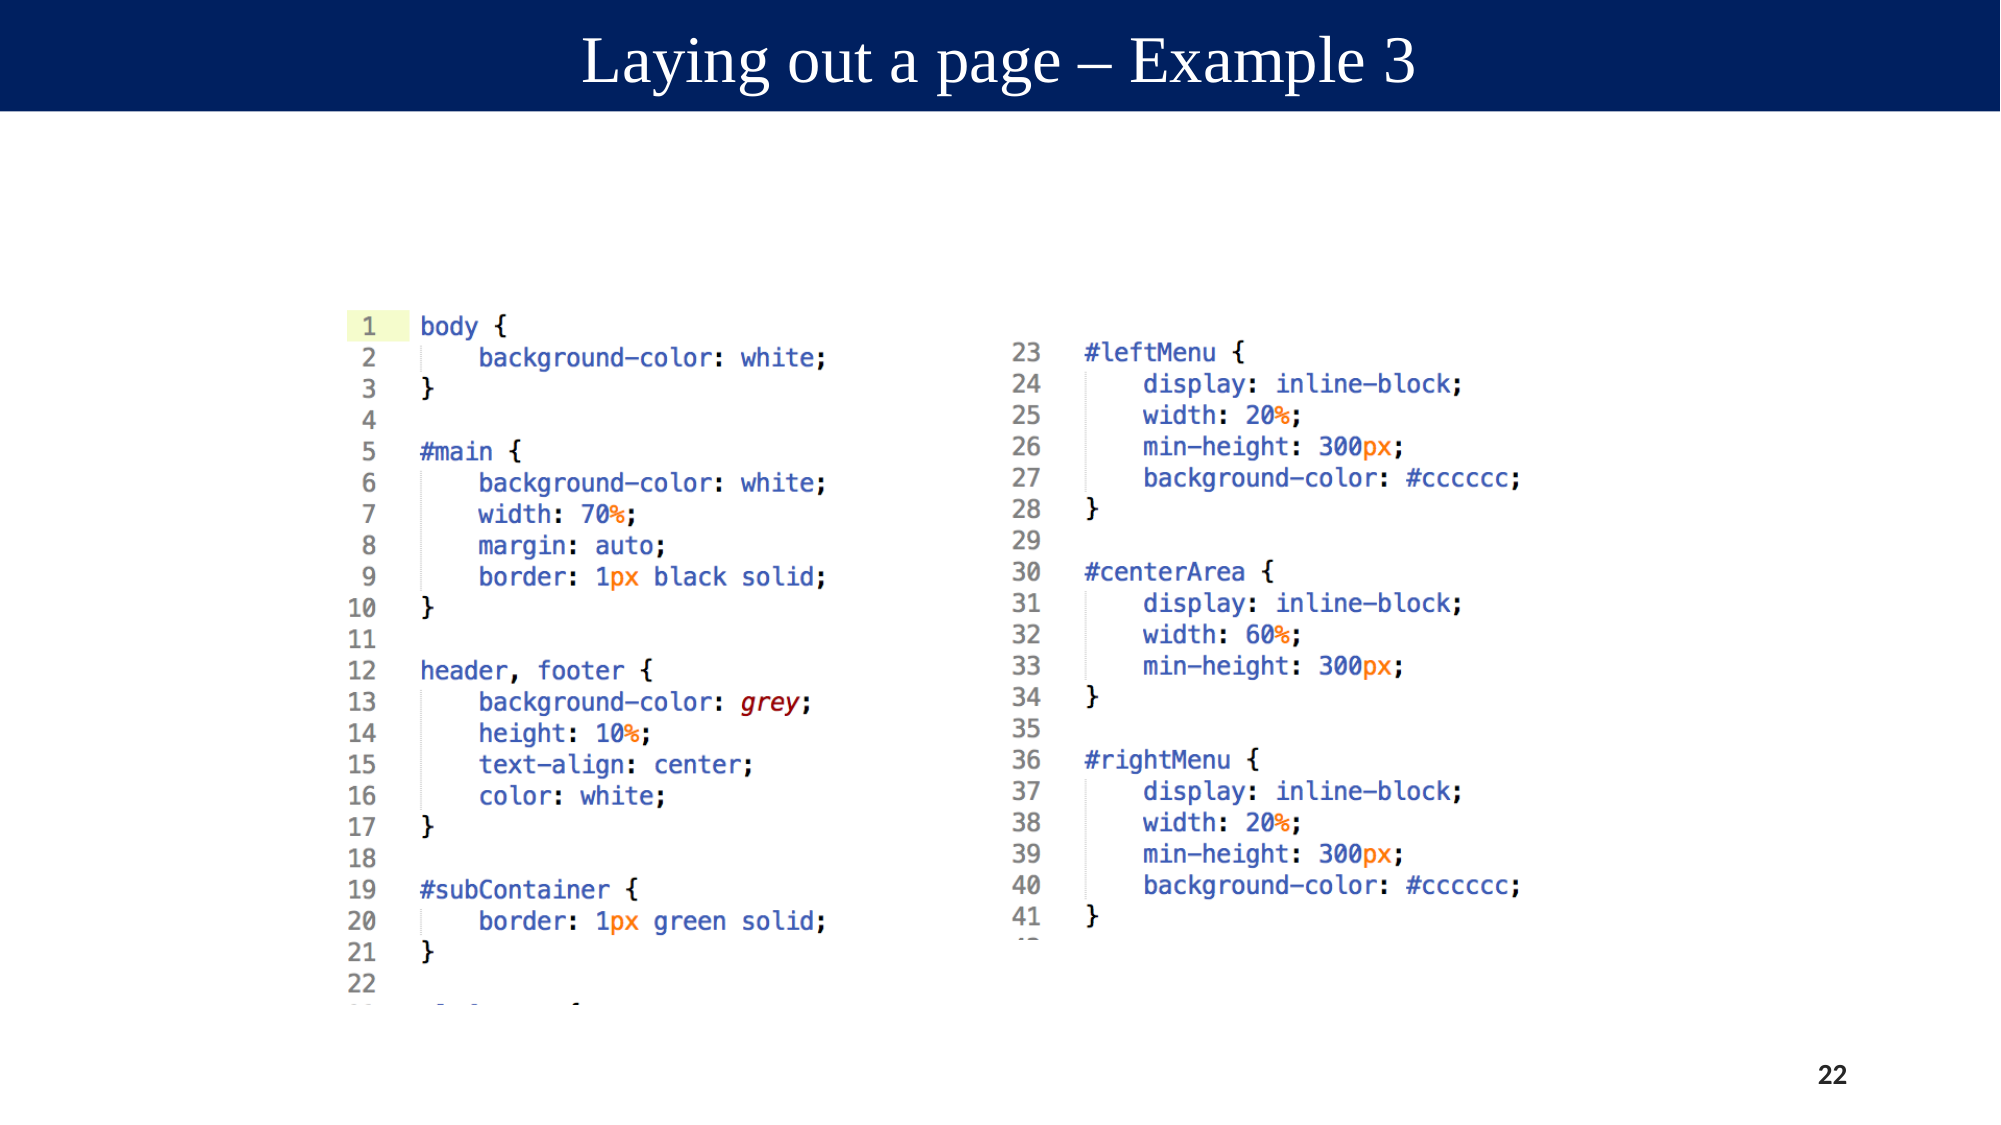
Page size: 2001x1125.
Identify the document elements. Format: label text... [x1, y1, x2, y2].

text_box Laying out a page – Example 3 [0, 0, 2000, 112]
picture [347, 306, 889, 1005]
picture [999, 330, 1544, 940]
slide_number 22 [1412, 1042, 1863, 1103]
